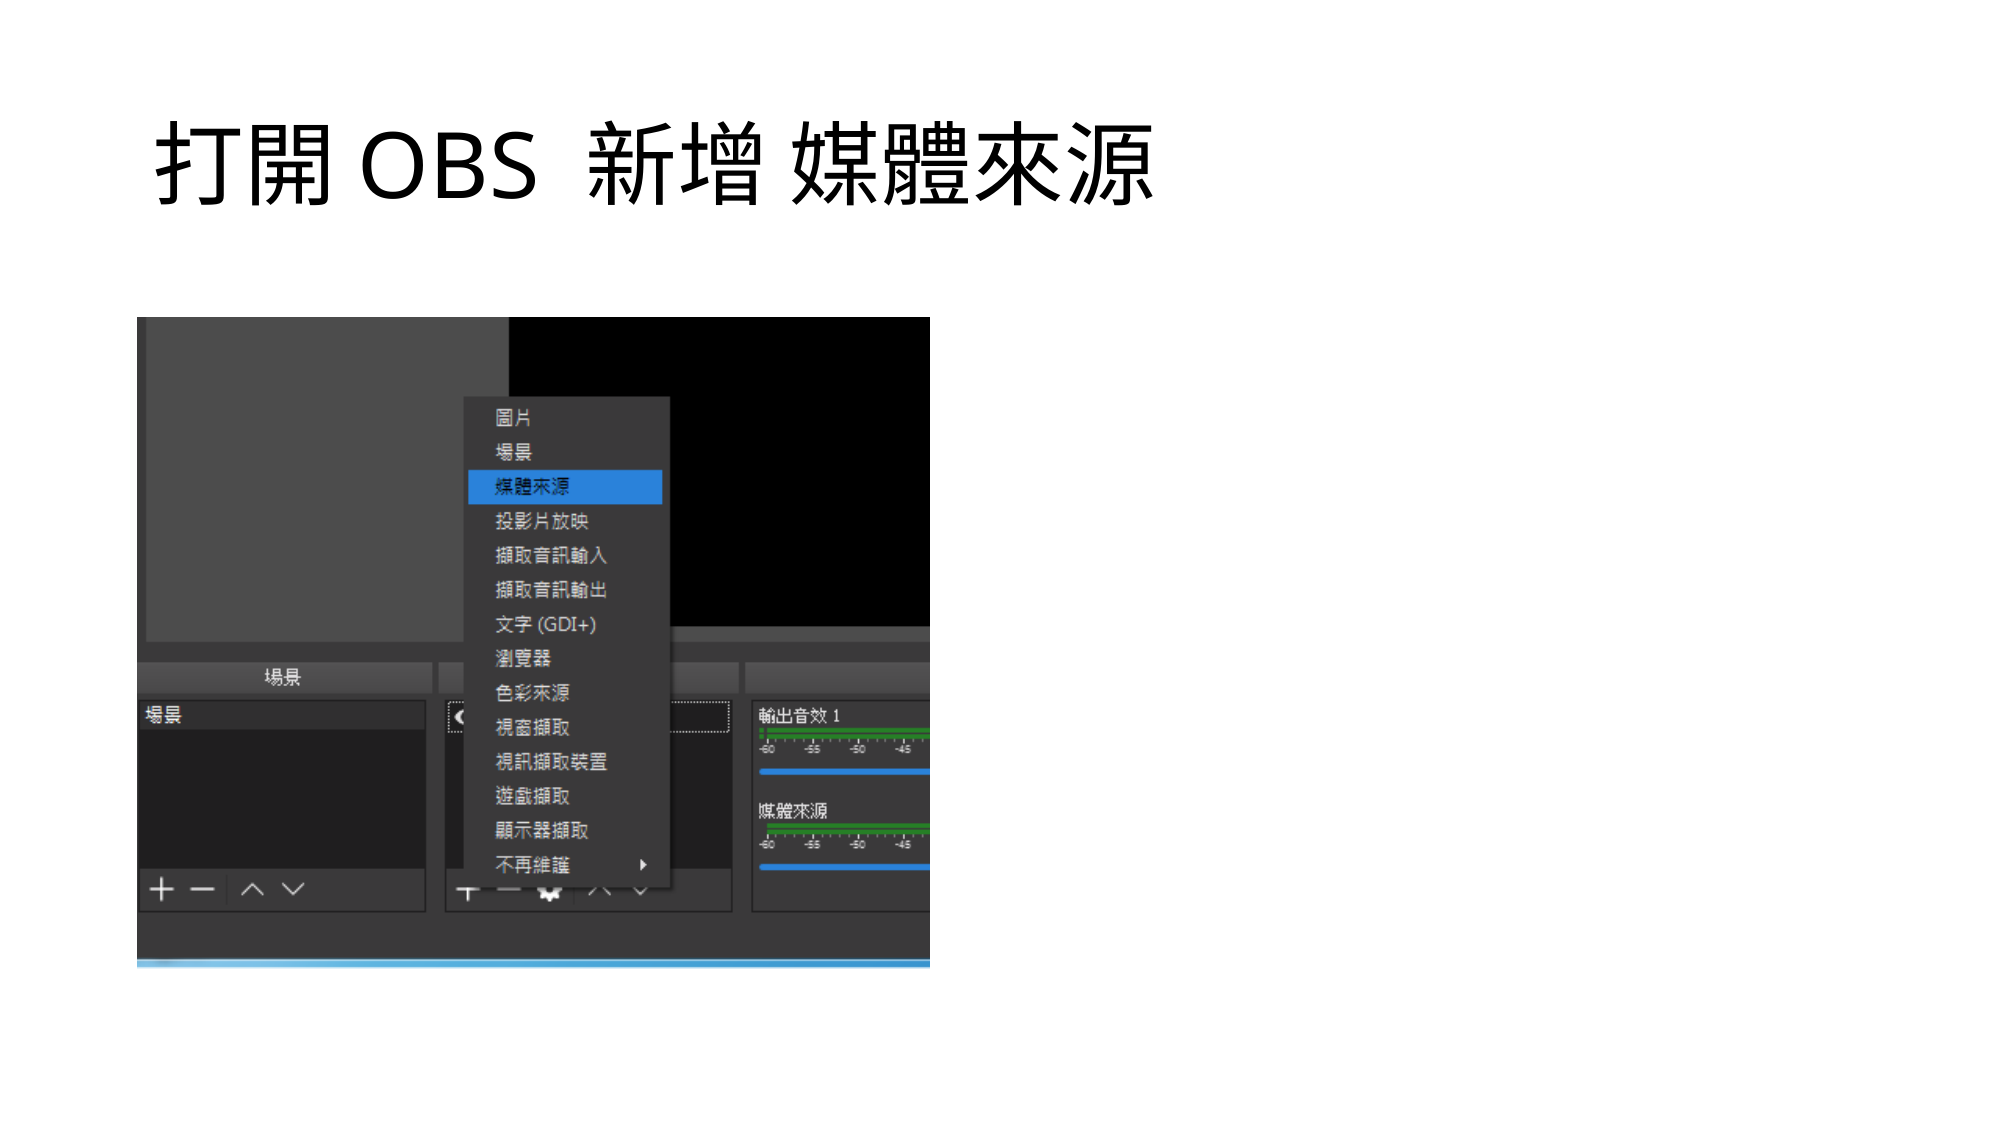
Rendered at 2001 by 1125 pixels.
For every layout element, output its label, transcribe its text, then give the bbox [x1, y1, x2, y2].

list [137, 317, 930, 969]
title 打開OBS 新增 媒體來源 [137, 59, 1863, 278]
